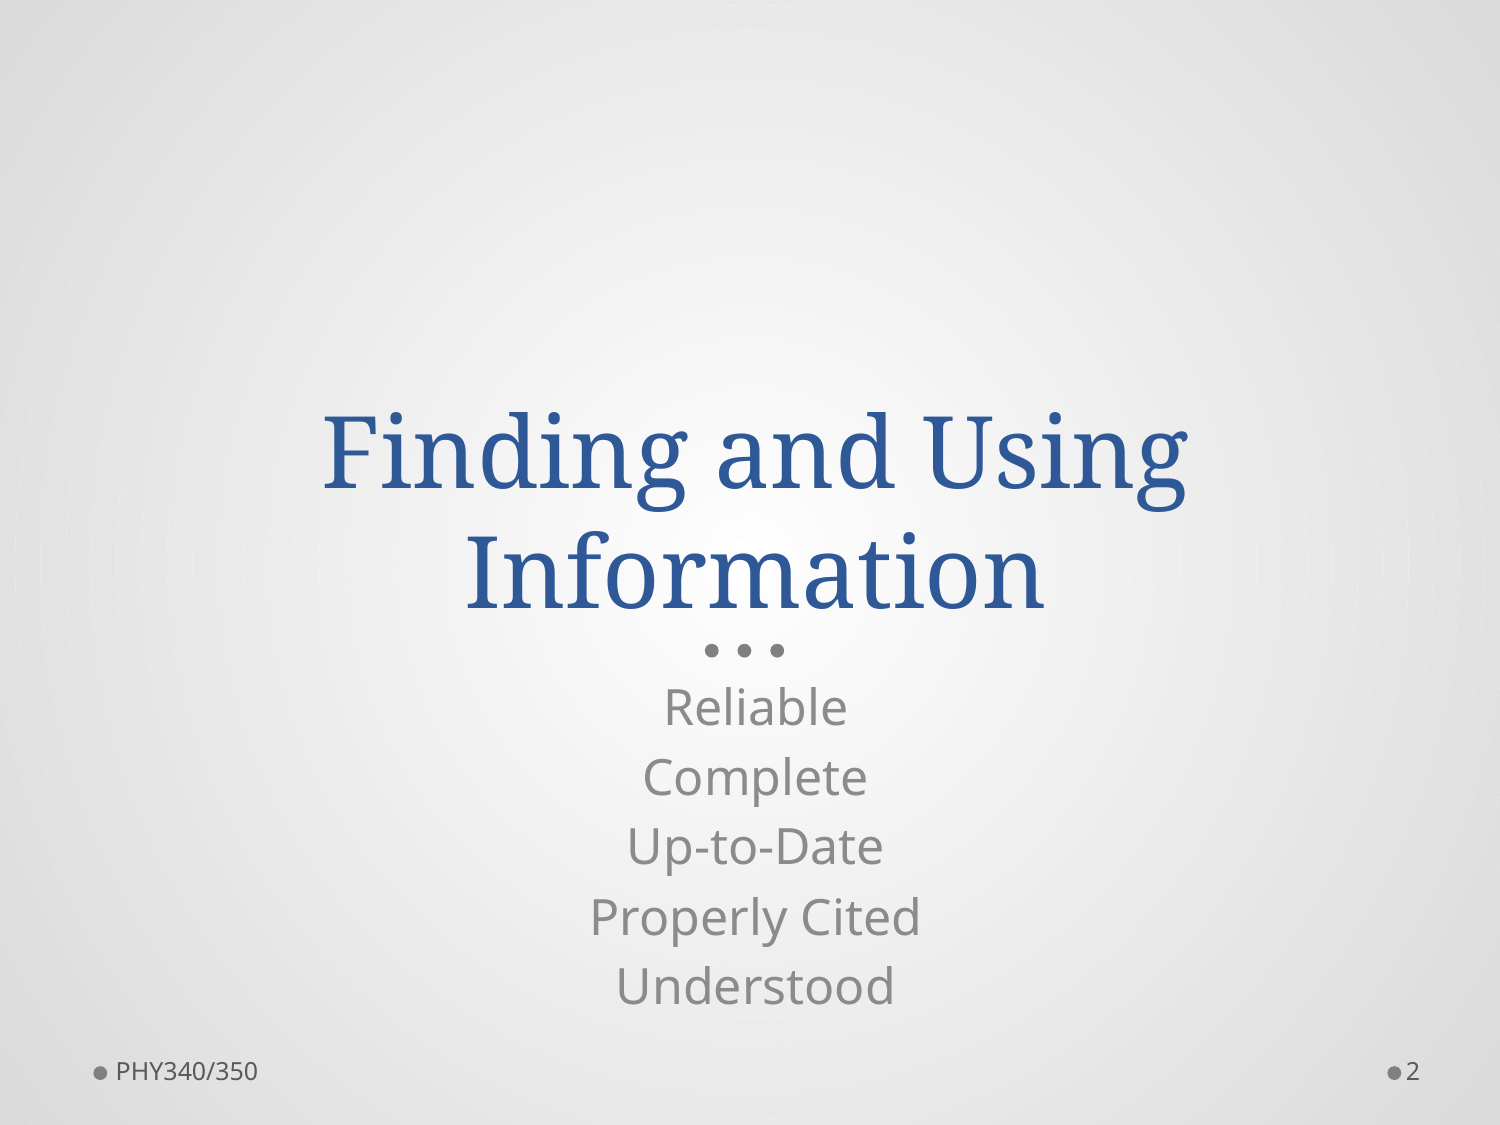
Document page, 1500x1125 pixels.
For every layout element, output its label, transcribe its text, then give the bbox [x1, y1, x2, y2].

list Reliable Complete Up-to-Date Properly Cited Understood [118, 667, 1394, 1059]
title Finding and Using Information [118, 224, 1394, 636]
slide_number 2 [1401, 1042, 1494, 1103]
footer PHY340/350 [108, 1042, 576, 1103]
